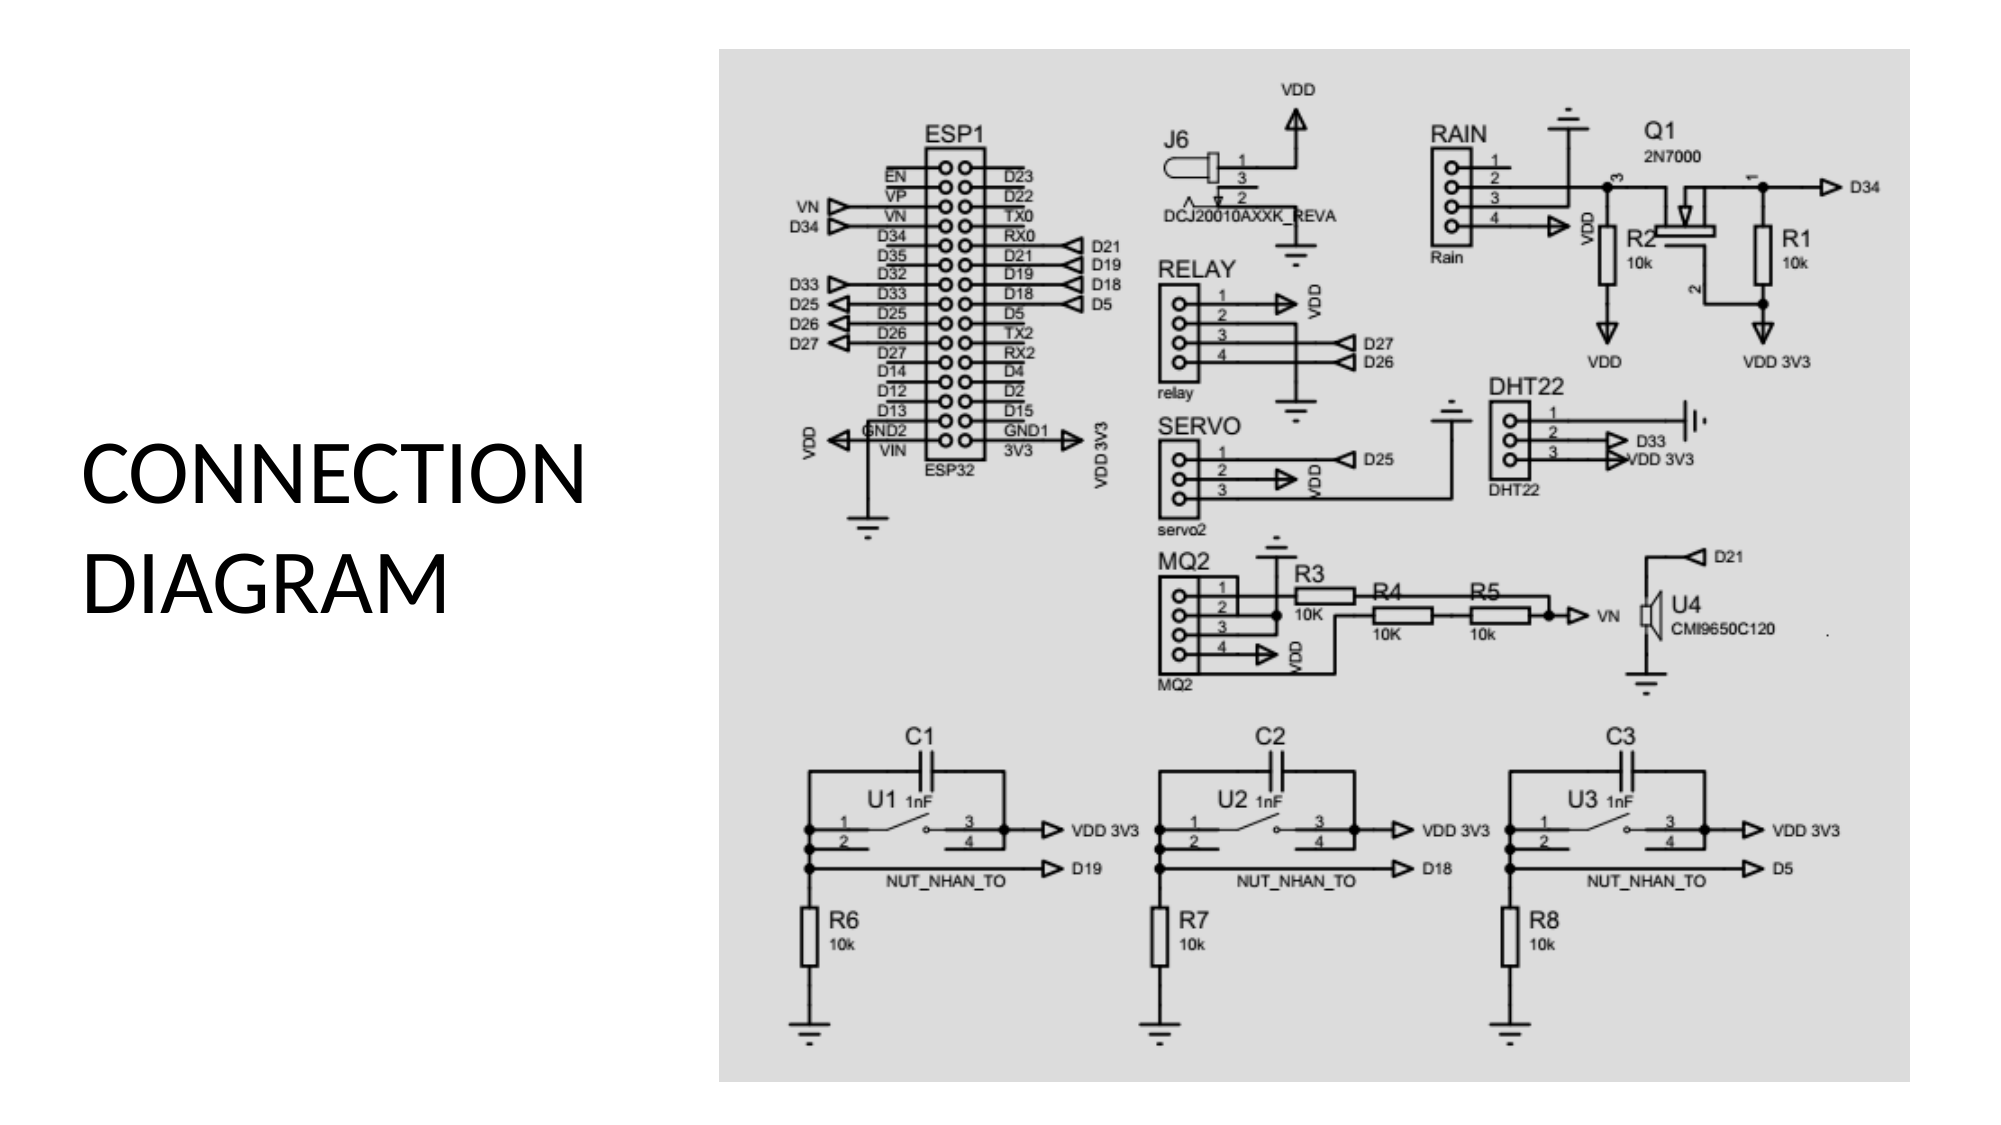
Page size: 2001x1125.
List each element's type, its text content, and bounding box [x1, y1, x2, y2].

picture [719, 49, 1910, 1082]
text_box CONNECTION DIAGRAM [66, 404, 652, 639]
